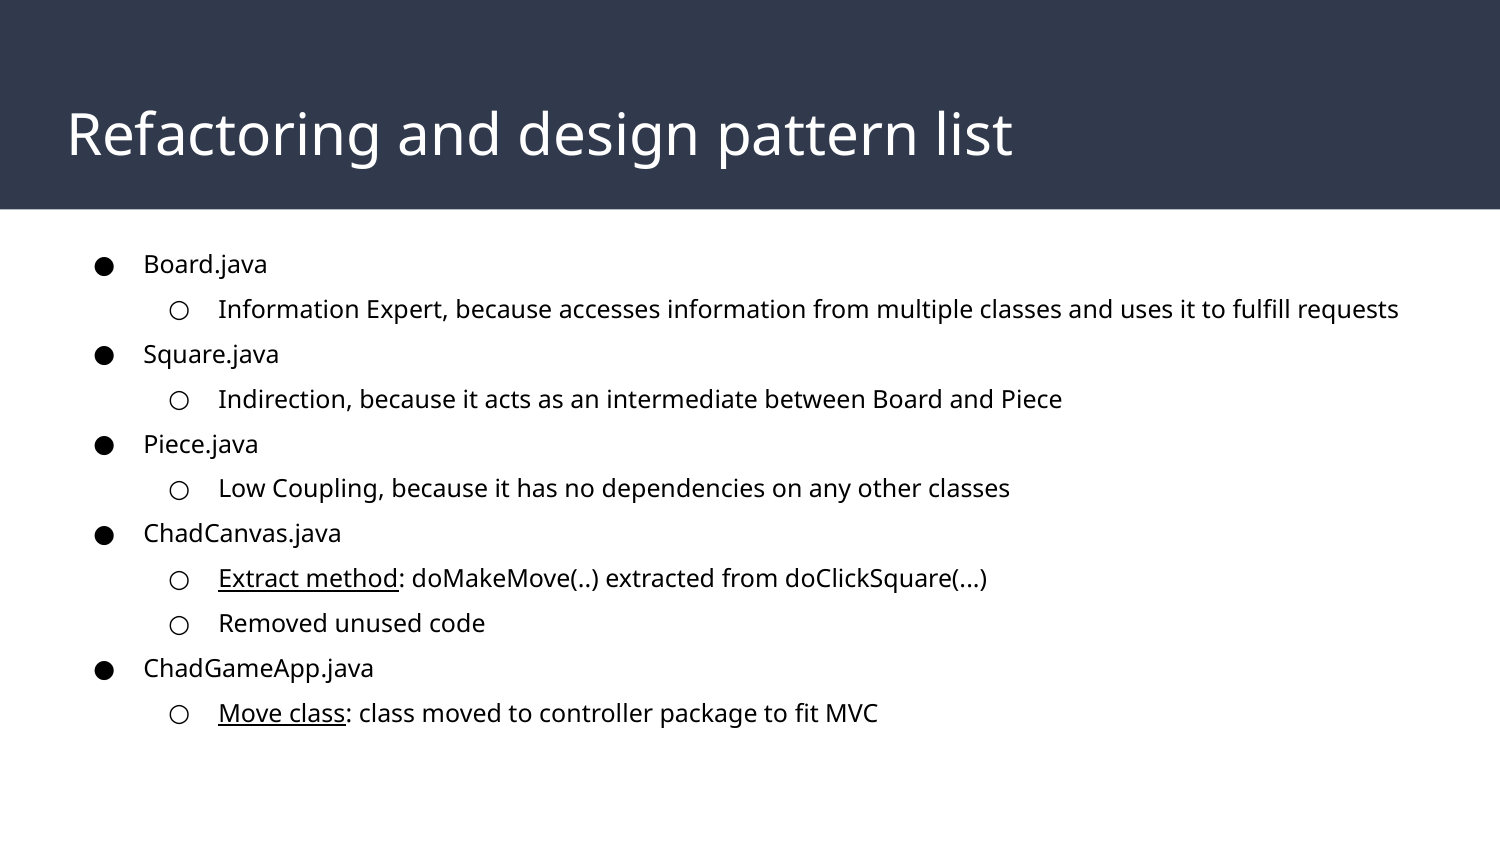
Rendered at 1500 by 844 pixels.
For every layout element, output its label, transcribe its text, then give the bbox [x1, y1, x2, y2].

list Board.java Information Expert, because accesses information from multiple classes and uses it to fulfill requests Square.java Indirection, because it acts as an intermediate between Board and Piece Piece.java Low Coupling, because it has no dependencies on any other classes ChadCanvas.java Extract method: doMakeMove(..) extracted from doClickSquare(...) Removed unused code ChadGameApp.java Move class: class moved to controller package to fit MVC [53, 218, 1447, 735]
title Refactoring and design pattern list [51, 82, 1449, 185]
